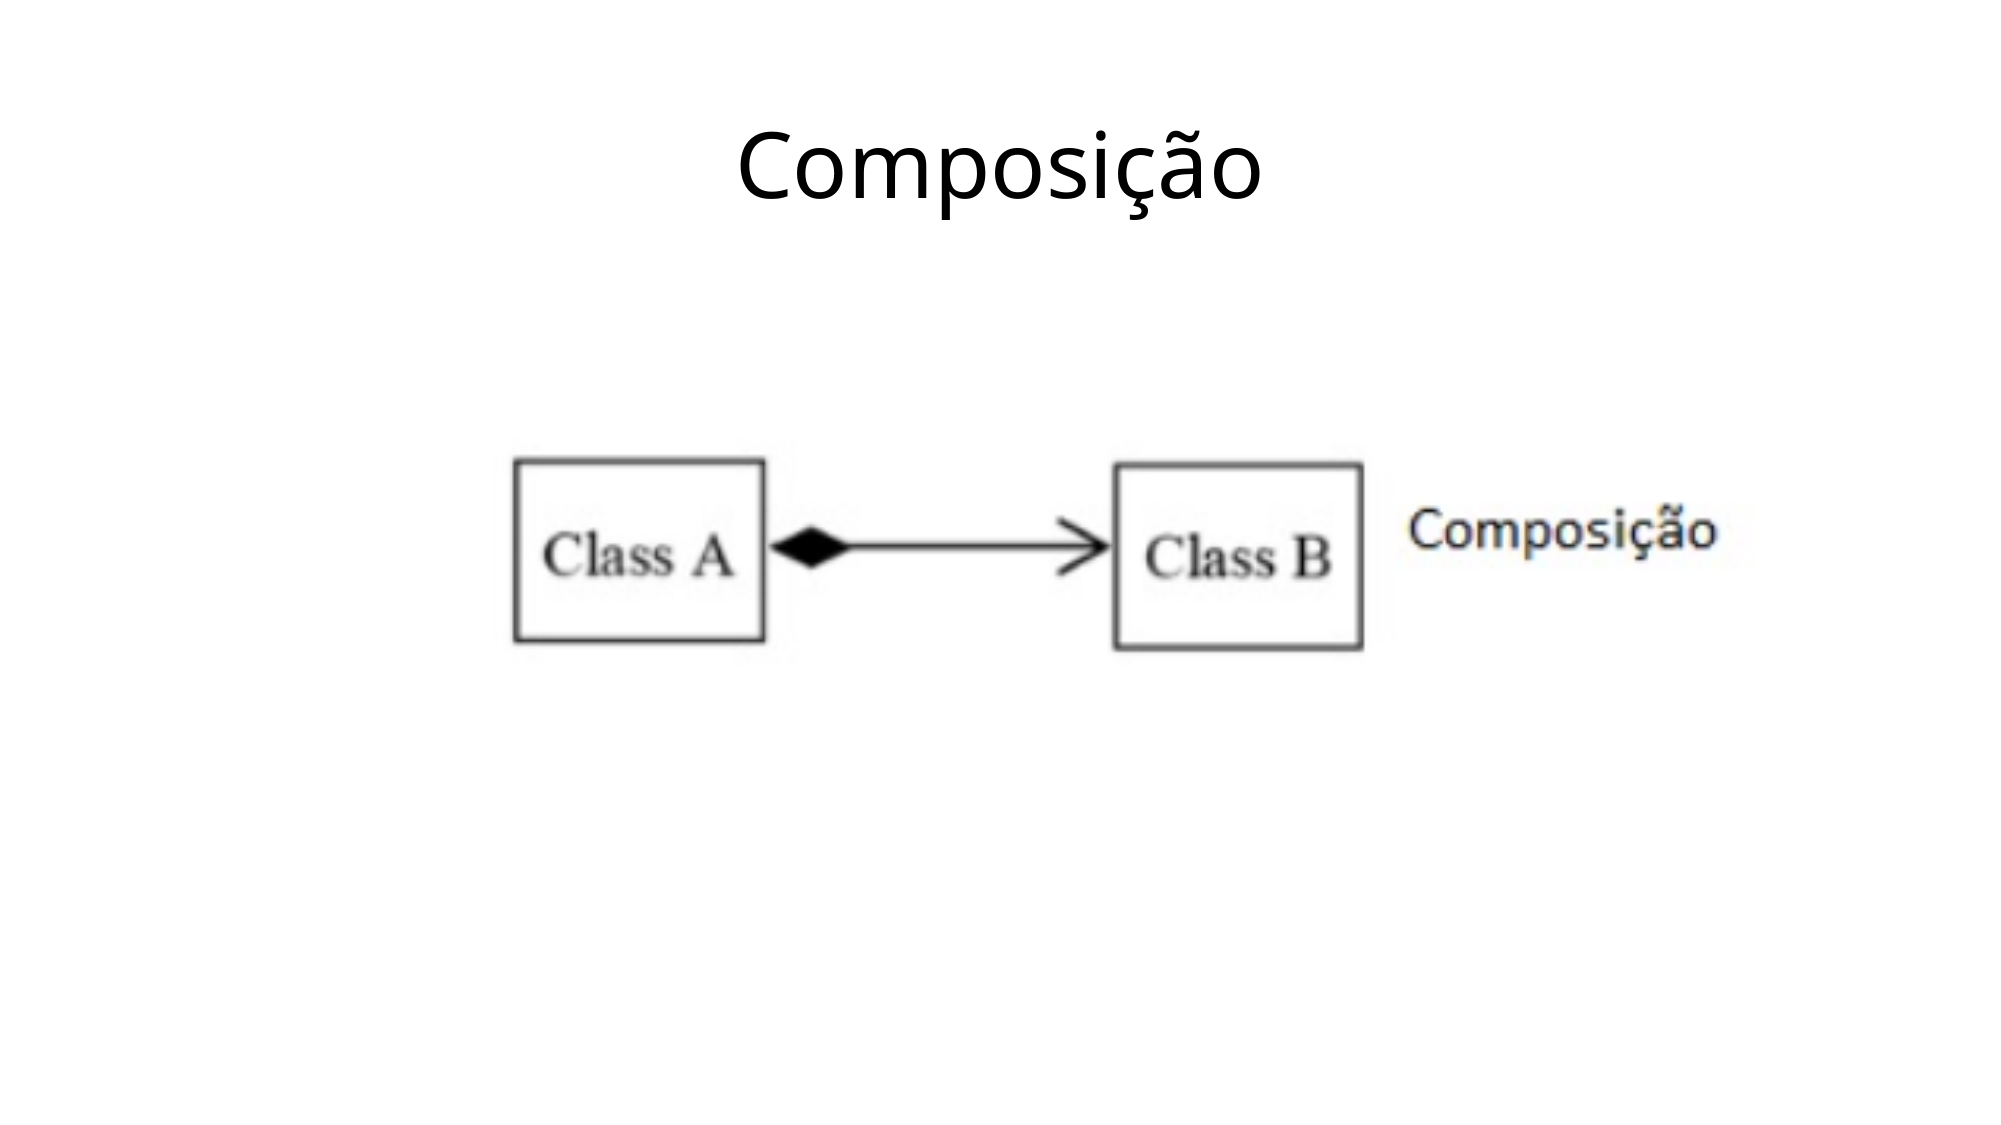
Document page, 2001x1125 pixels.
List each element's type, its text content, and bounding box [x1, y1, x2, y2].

title Composição [137, 59, 1863, 278]
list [492, 431, 1756, 694]
